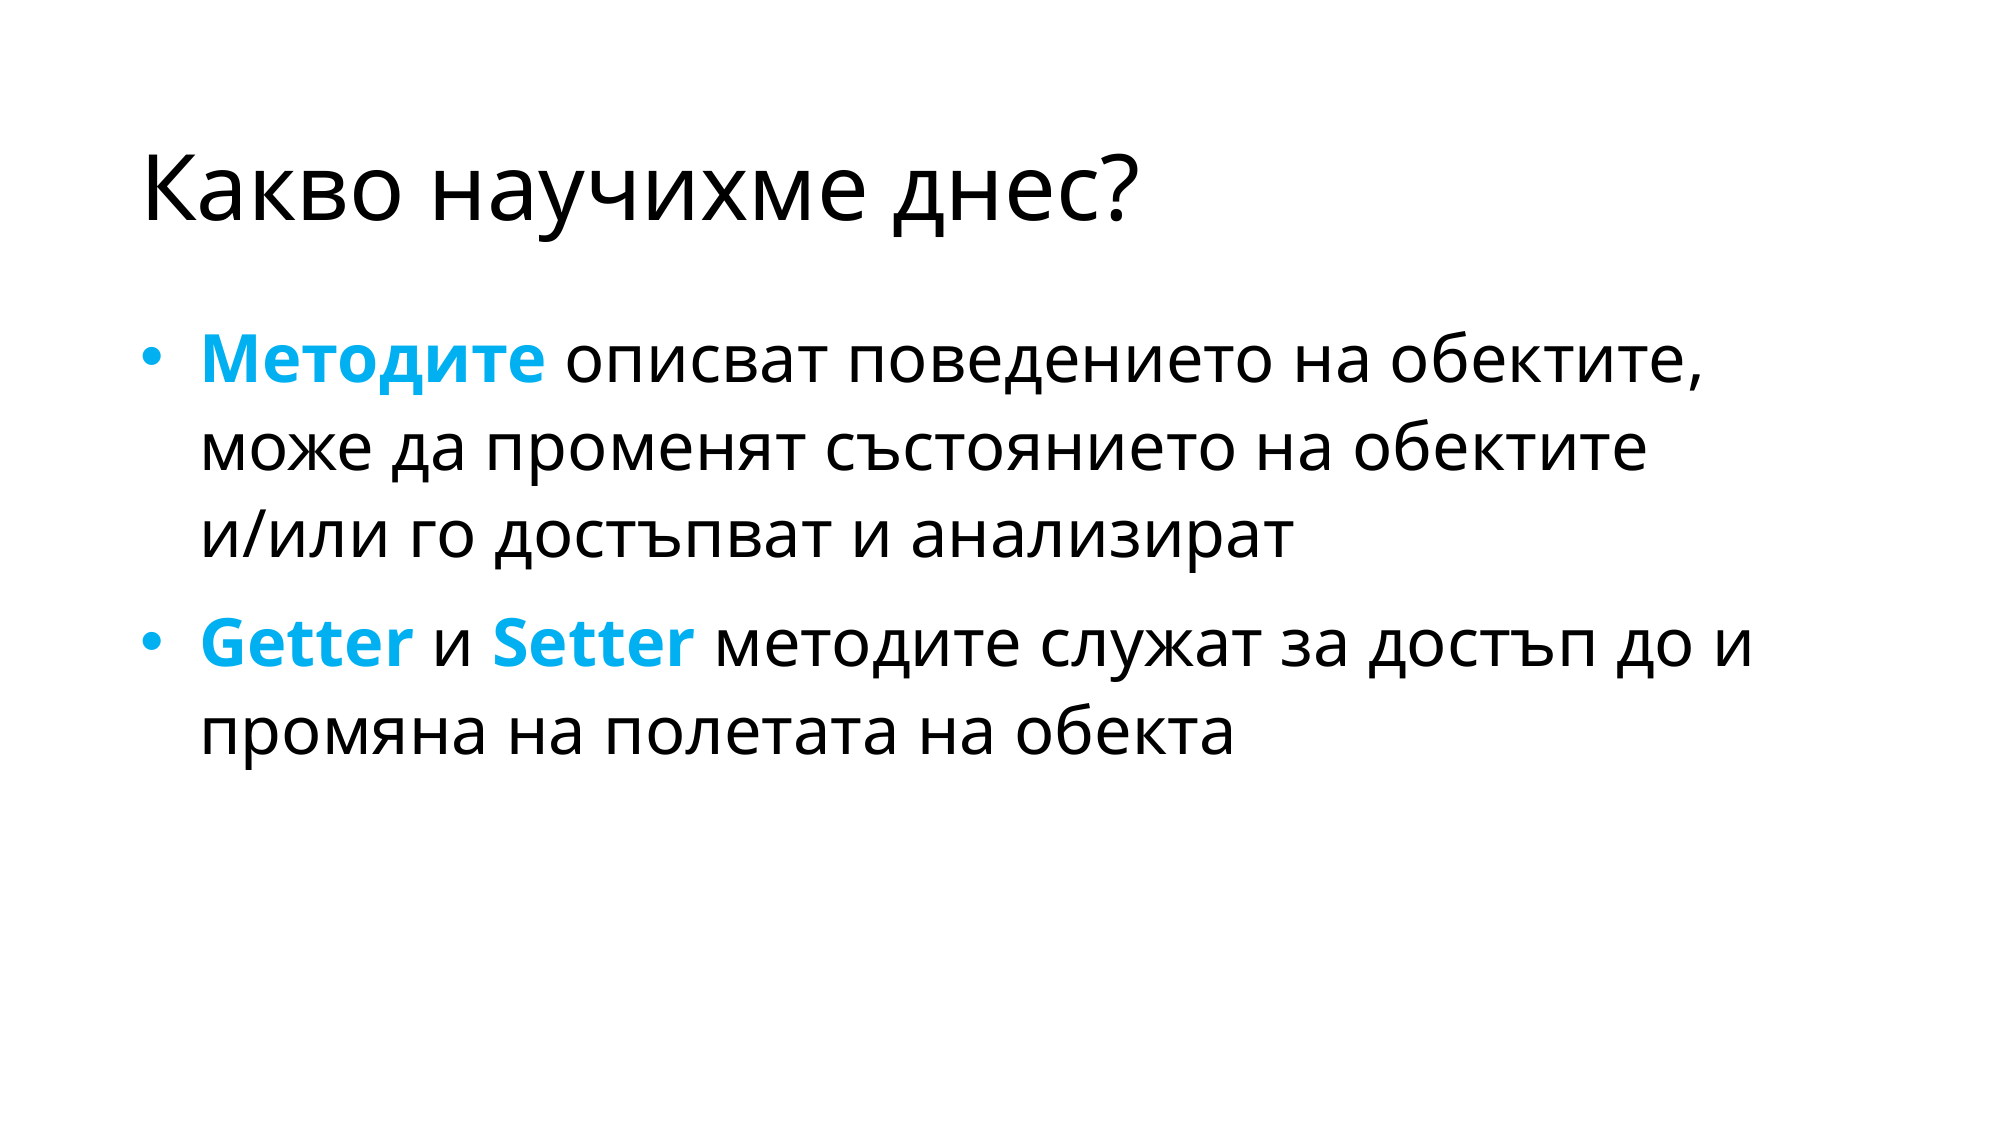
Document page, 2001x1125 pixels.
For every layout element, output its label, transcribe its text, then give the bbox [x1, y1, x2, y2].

title Какво научихме днес? [125, 99, 1944, 283]
list Методите описват поведението на обектите, може да променят състоянието на обектите и/или го достъпват и анализират Getter и Setter методите служат за достъп до и промяна на полетата на обекта [125, 299, 1859, 918]
